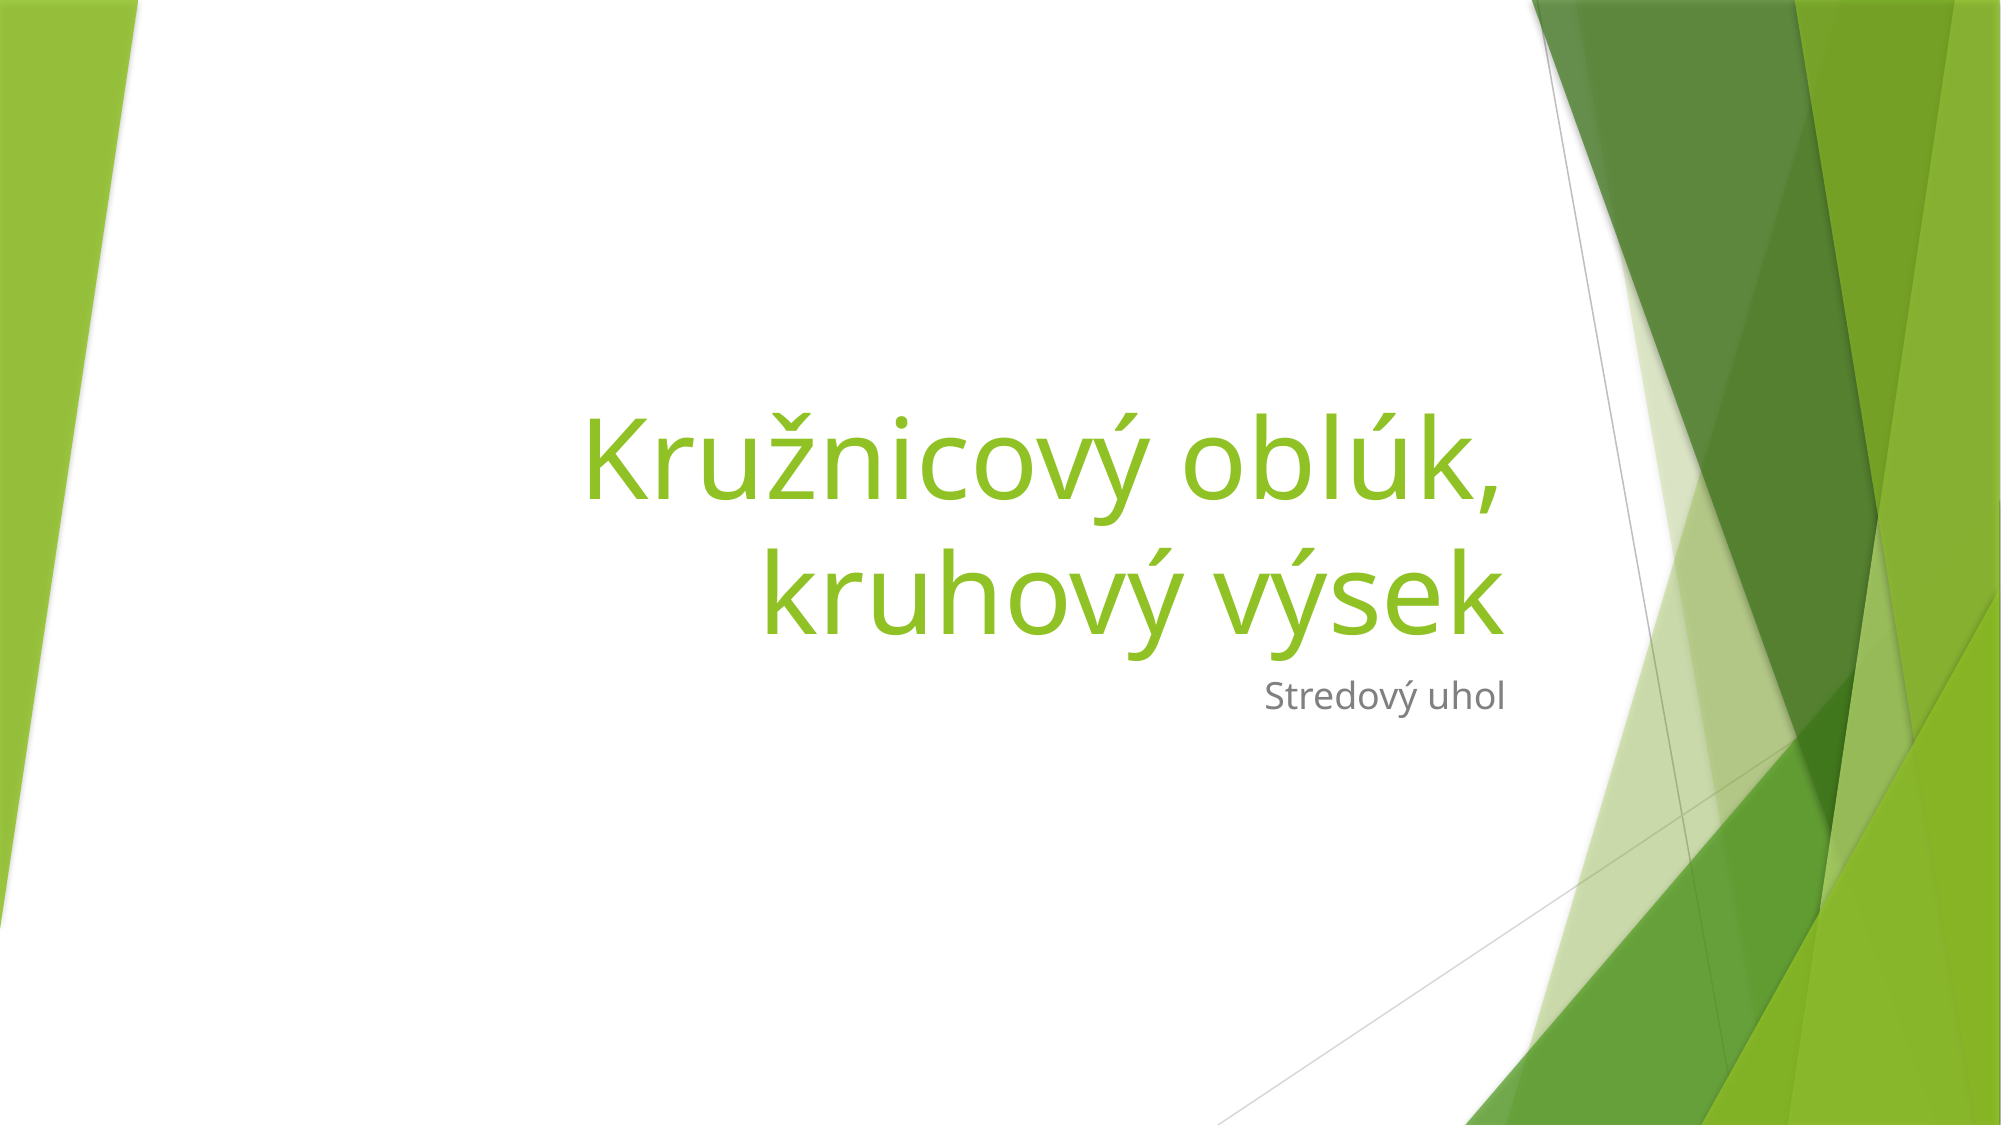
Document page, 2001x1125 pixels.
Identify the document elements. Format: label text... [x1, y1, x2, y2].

title Kružnicový oblúk, kruhový výsek [247, 394, 1522, 664]
subtitle Stredový uhol [247, 664, 1522, 845]
